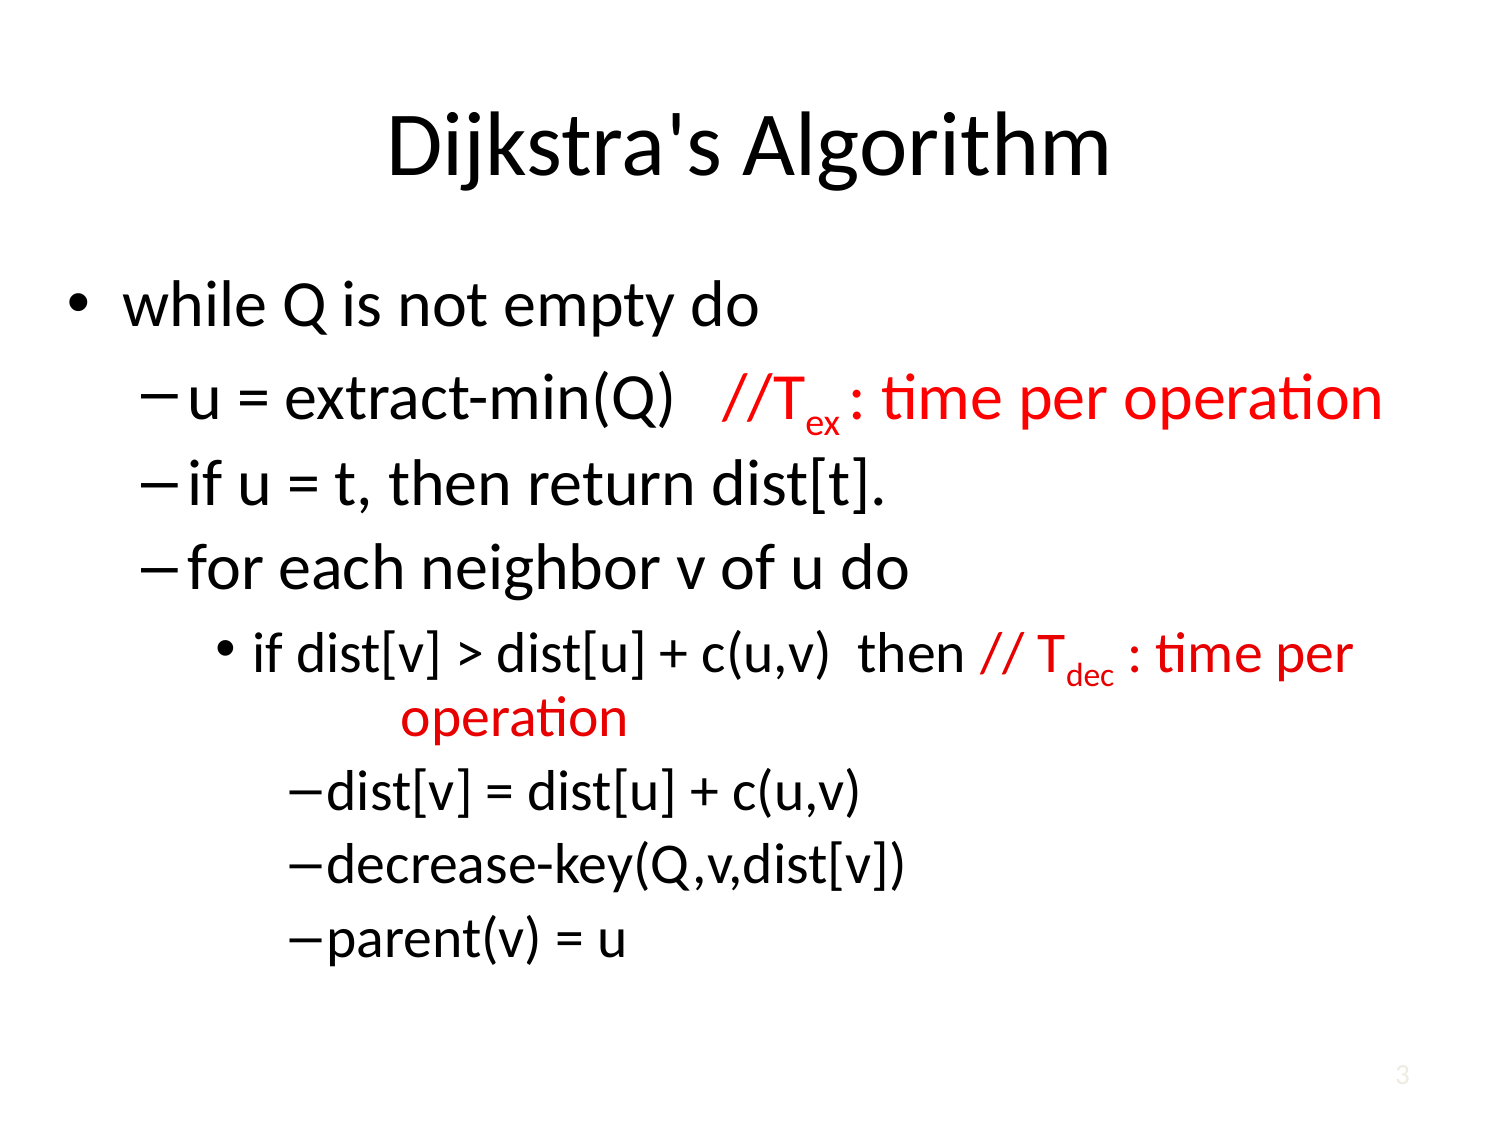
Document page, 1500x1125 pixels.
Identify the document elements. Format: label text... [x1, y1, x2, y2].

title Dijkstra's Algorithm [75, 45, 1425, 233]
slide_number 3 [1074, 1042, 1425, 1103]
list while Q is not empty do u = extract-min(Q) //Tex : time per operation if u = t, then return dist[t]. for each neighbor v of u do if dist[v] > dist[u] + c(u,v) then // Tdec : time per operation dist[v] = dist[u] + c(u,v) decrease-key(Q,v,dist[v]) parent(v) = u [51, 262, 1500, 1005]
